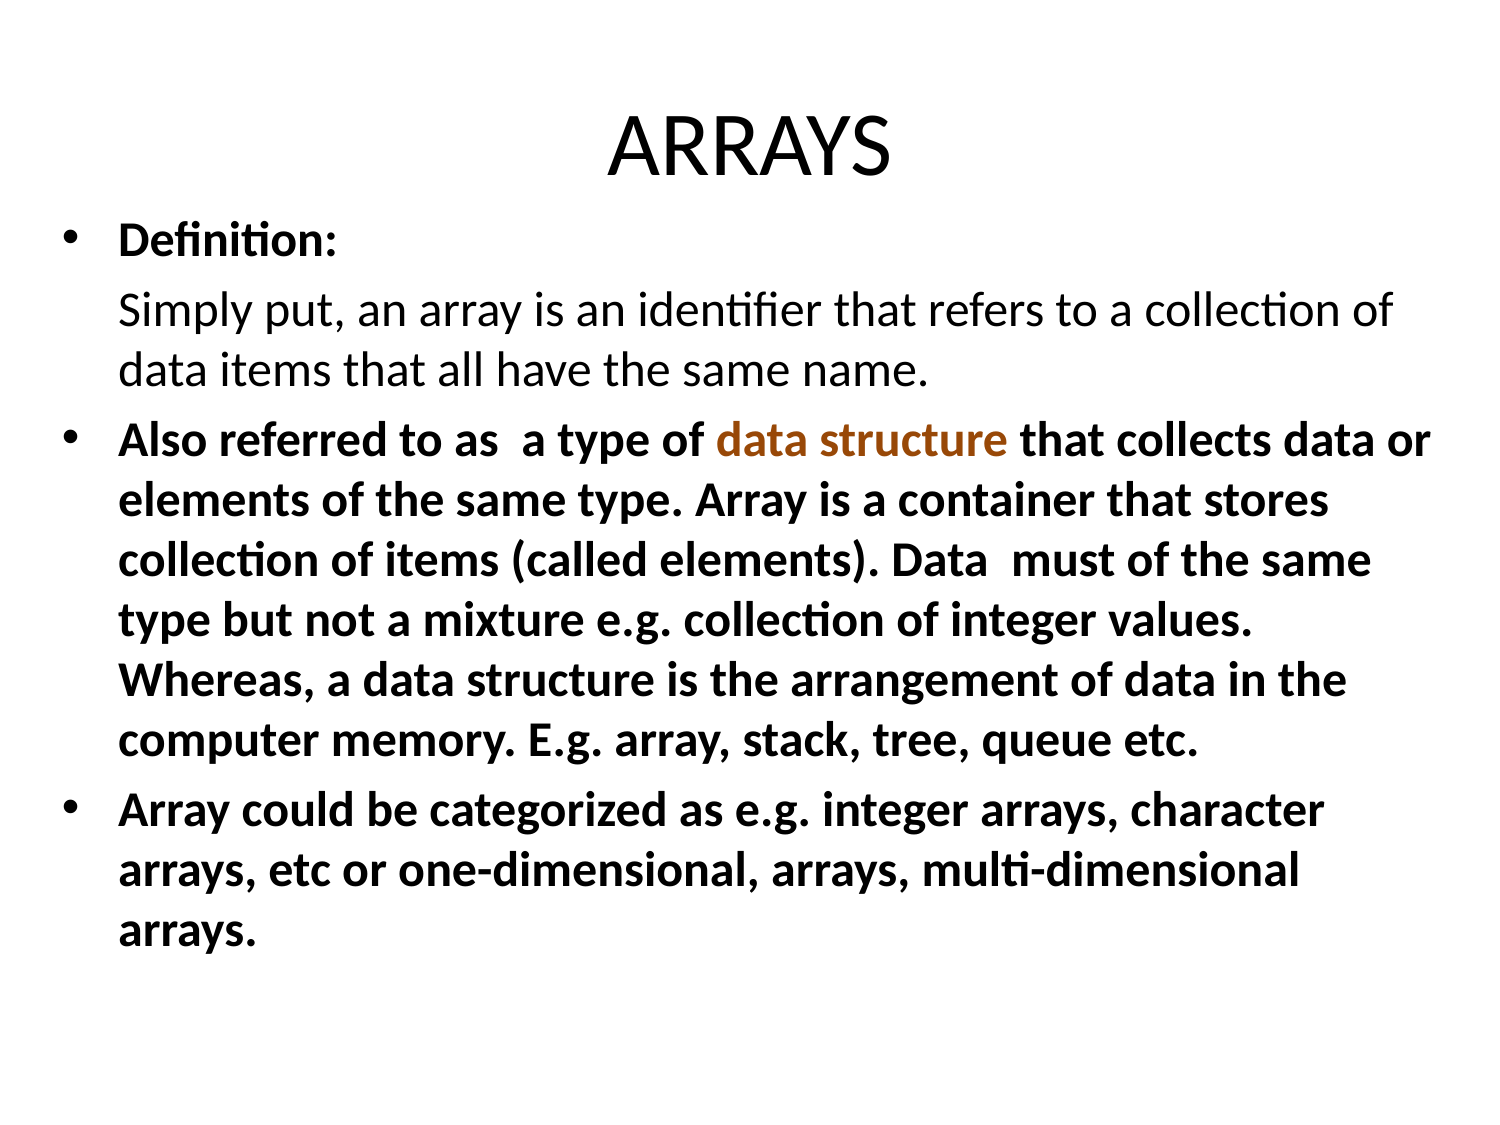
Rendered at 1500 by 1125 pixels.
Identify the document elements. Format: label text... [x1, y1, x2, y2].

list Definition: Simply put, an array is an identifier that refers to a collection of data items that all have the same name. Also referred to as a type of data structure that collects data or elements of the same type. Array is a container that stores collection of items (called elements). Data must of the same type but not a mixture e.g. collection of integer values. Whereas, a data structure is the arrangement of data in the computer memory. E.g. array, stack, tree, queue etc. Array could be categorized as e.g. integer arrays, character arrays, etc or one-dimensional, arrays, multi-dimensional arrays. [46, 199, 1454, 1055]
title ARRAYS [75, 45, 1425, 199]
